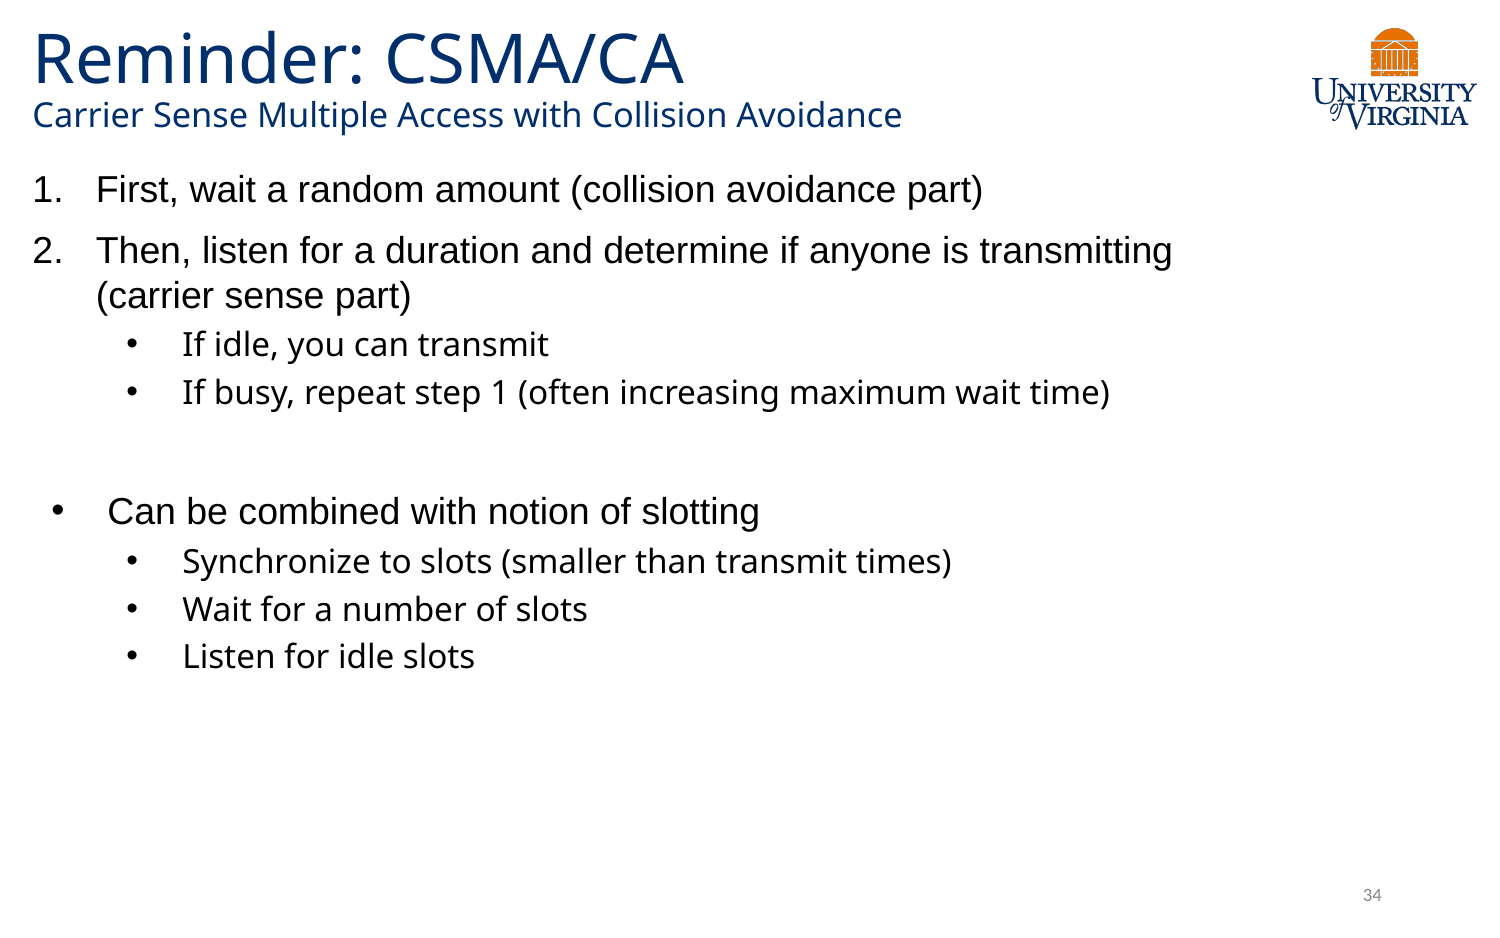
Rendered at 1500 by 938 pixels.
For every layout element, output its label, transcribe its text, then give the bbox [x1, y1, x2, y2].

picture [1312, 28, 1477, 130]
list First, wait a random amount (collision avoidance part) Then, listen for a duration and determine if anyone is transmitting (carrier sense part) If idle, you can transmit If busy, repeat step 1 (often increasing maximum wait time) Can be combined with notion of slotting Synchronize to slots (smaller than transmit times) Wait for a number of slots Listen for idle slots [17, 157, 1275, 845]
slide_number 34 [1059, 868, 1397, 919]
title Reminder: CSMA/CA Carrier Sense Multiple Access with Collision Avoidance [17, 14, 1297, 145]
